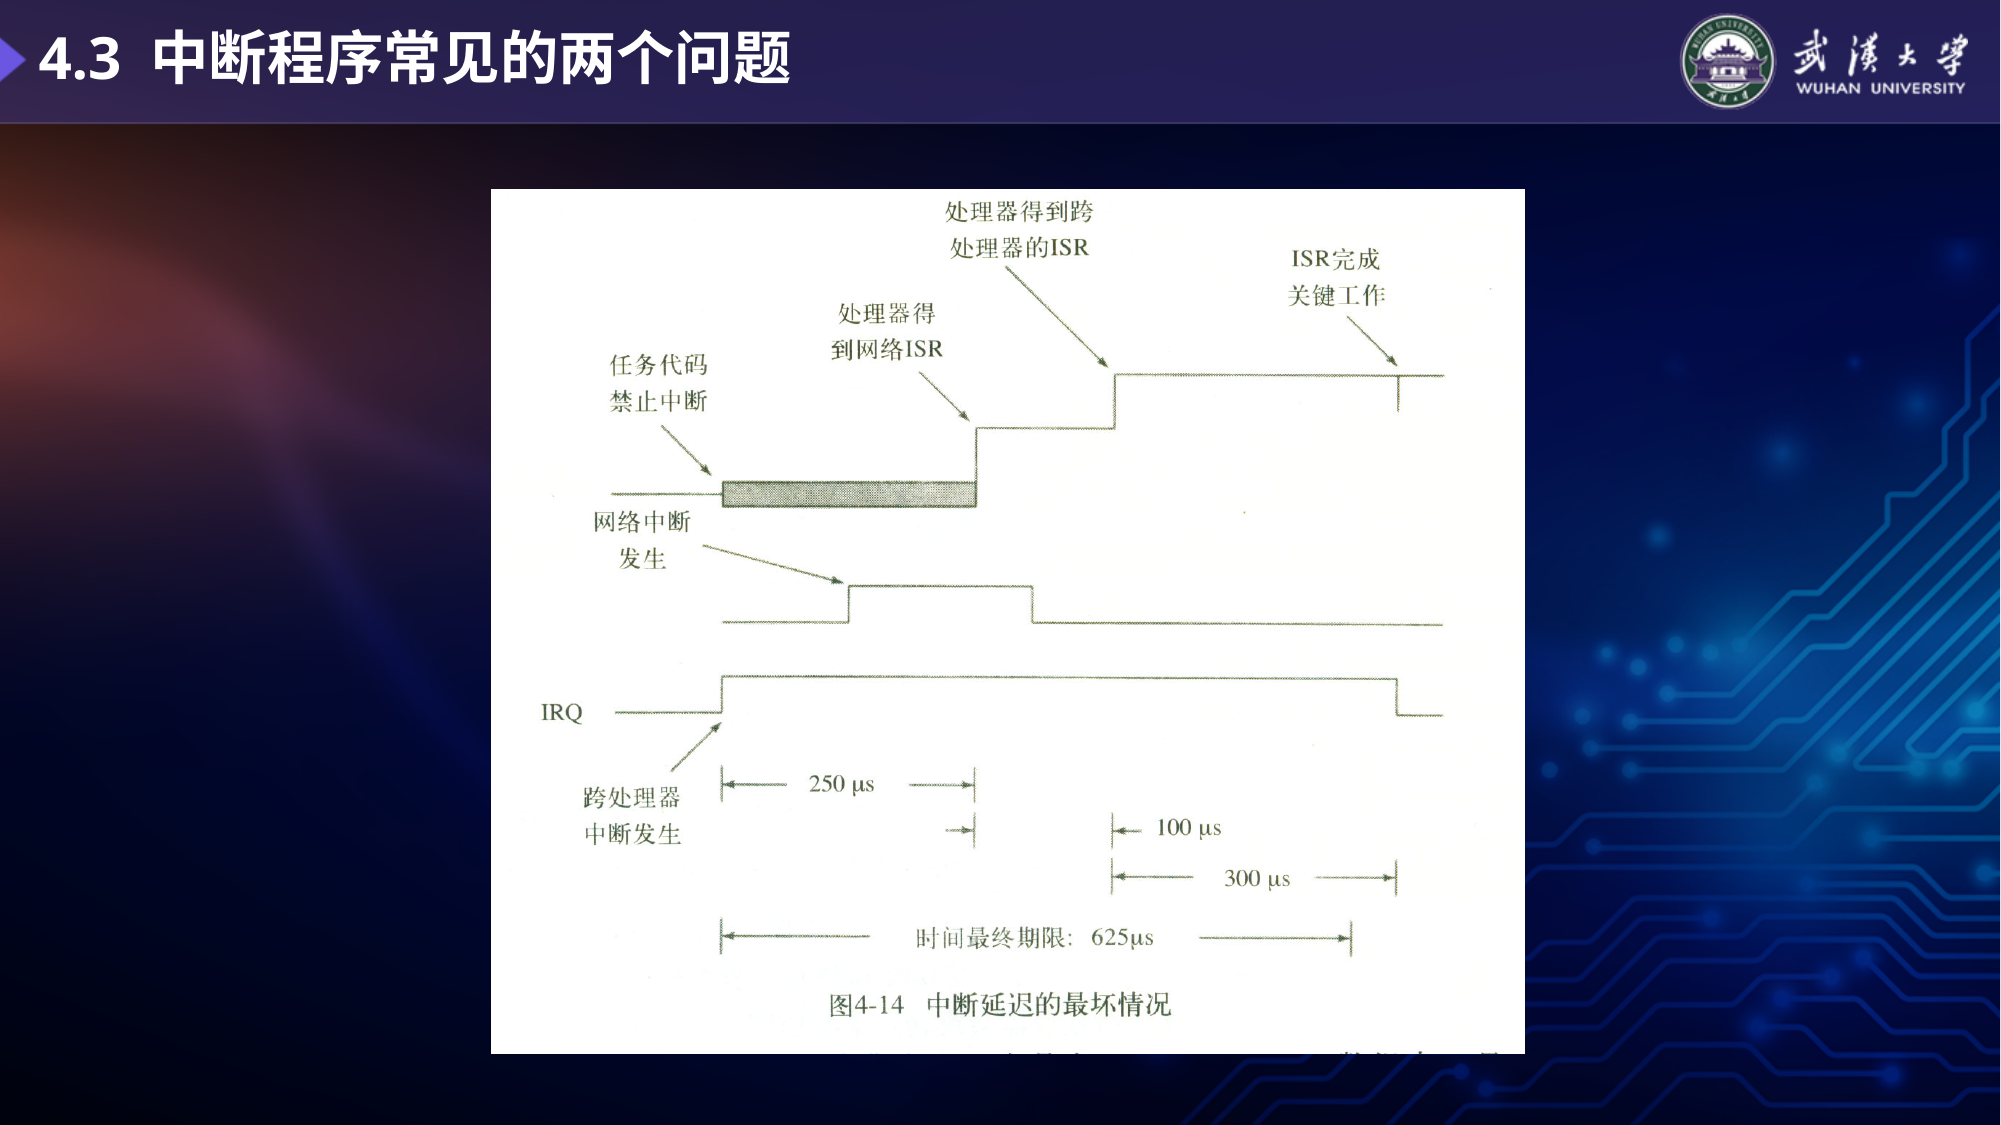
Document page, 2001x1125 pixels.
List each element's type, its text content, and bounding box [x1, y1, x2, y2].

picture [0, 0, 2001, 1125]
title 4.3 中断程序常见的两个问题 [23, 0, 1364, 122]
